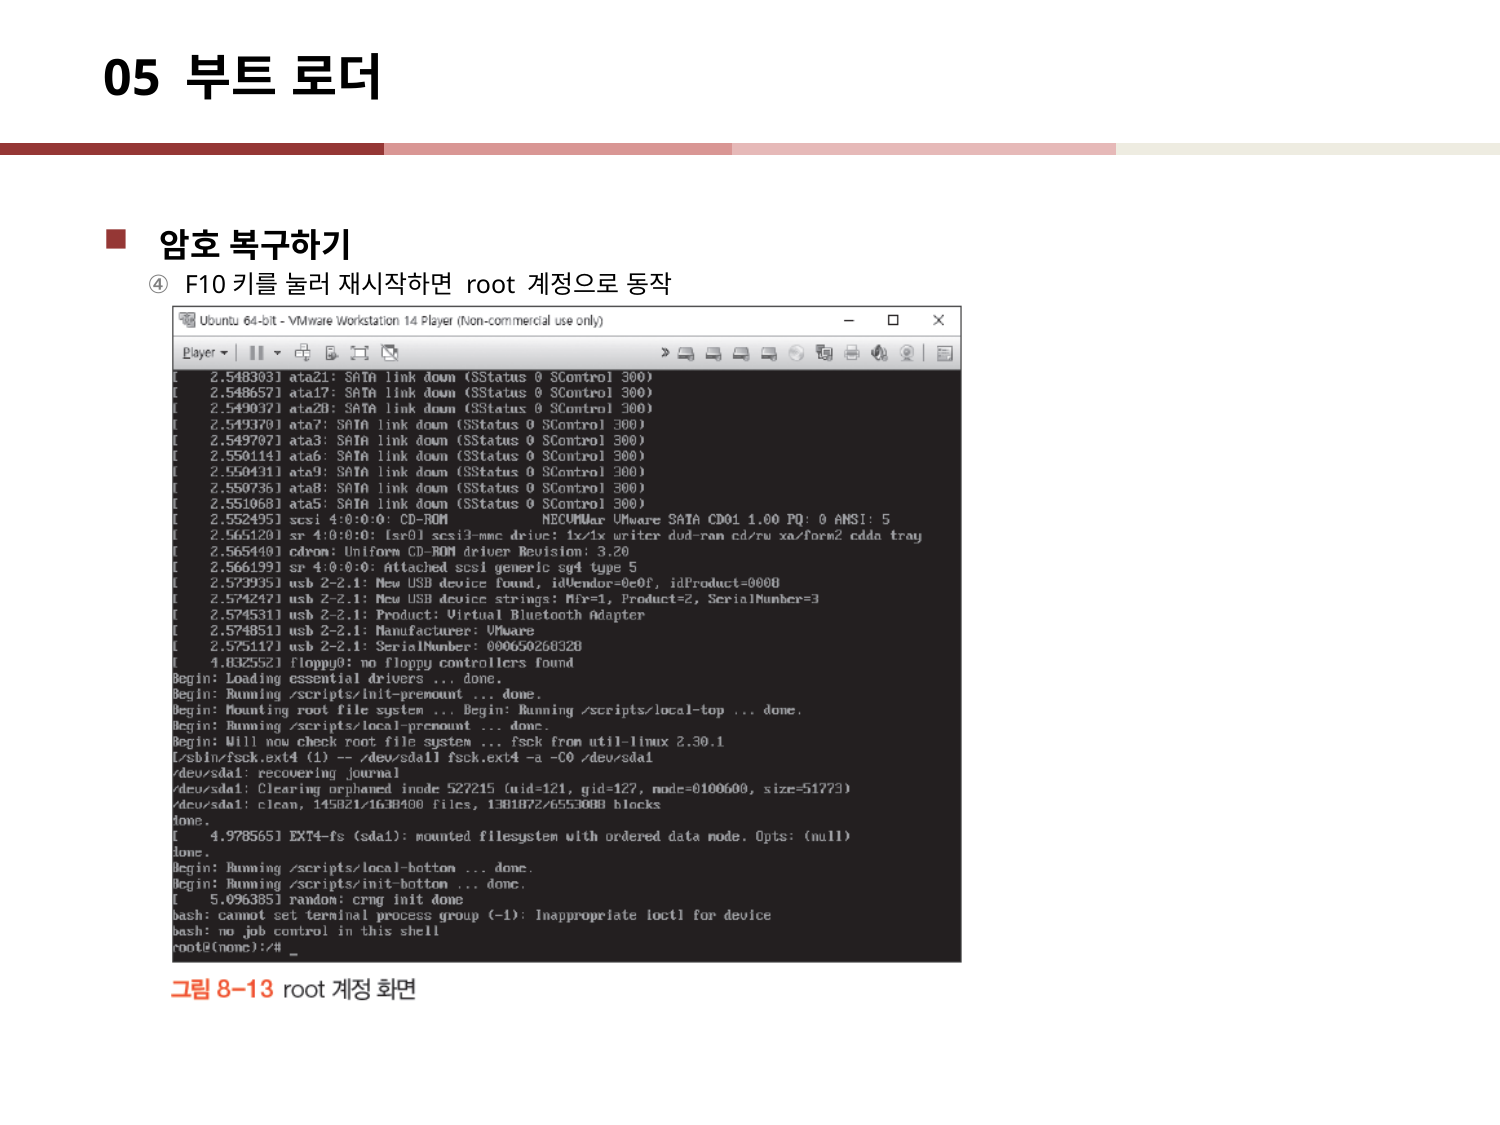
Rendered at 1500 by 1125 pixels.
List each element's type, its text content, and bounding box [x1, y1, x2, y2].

list 암호 복구하기 F10키를 눌러 재시작하면 root 계정으로 동작 재부팅하기: reboot -f 명령으로 시스템을 재시작했을 때 GRUB 화면 출력. 이 상태에서 Enter 키를 눌러 우분투 부팅 [88, 196, 1365, 1083]
picture [170, 302, 967, 1008]
title 05 부트 로더 [88, 30, 1330, 121]
